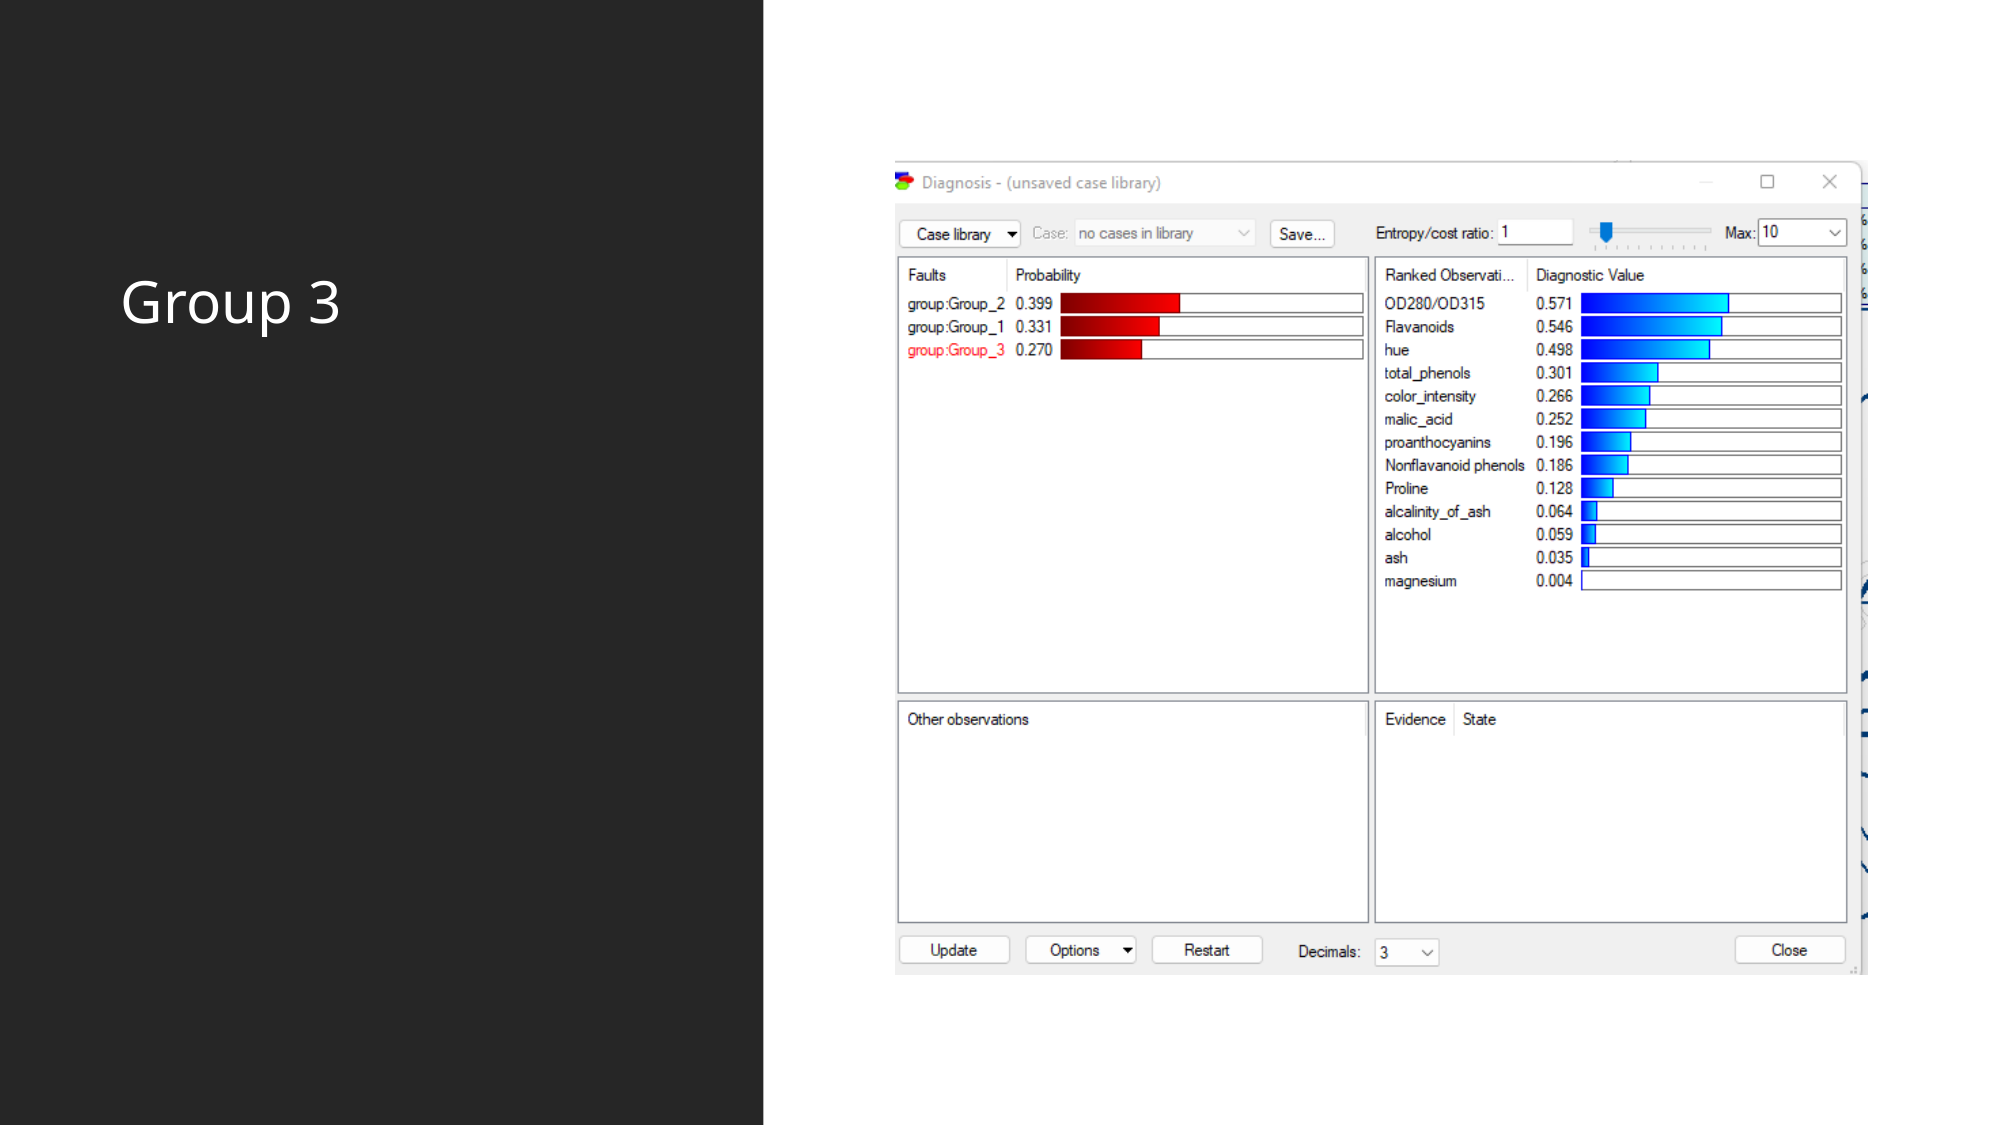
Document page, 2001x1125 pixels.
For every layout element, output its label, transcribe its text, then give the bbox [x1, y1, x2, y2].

list Group 3 [105, 250, 683, 754]
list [894, 159, 1869, 976]
